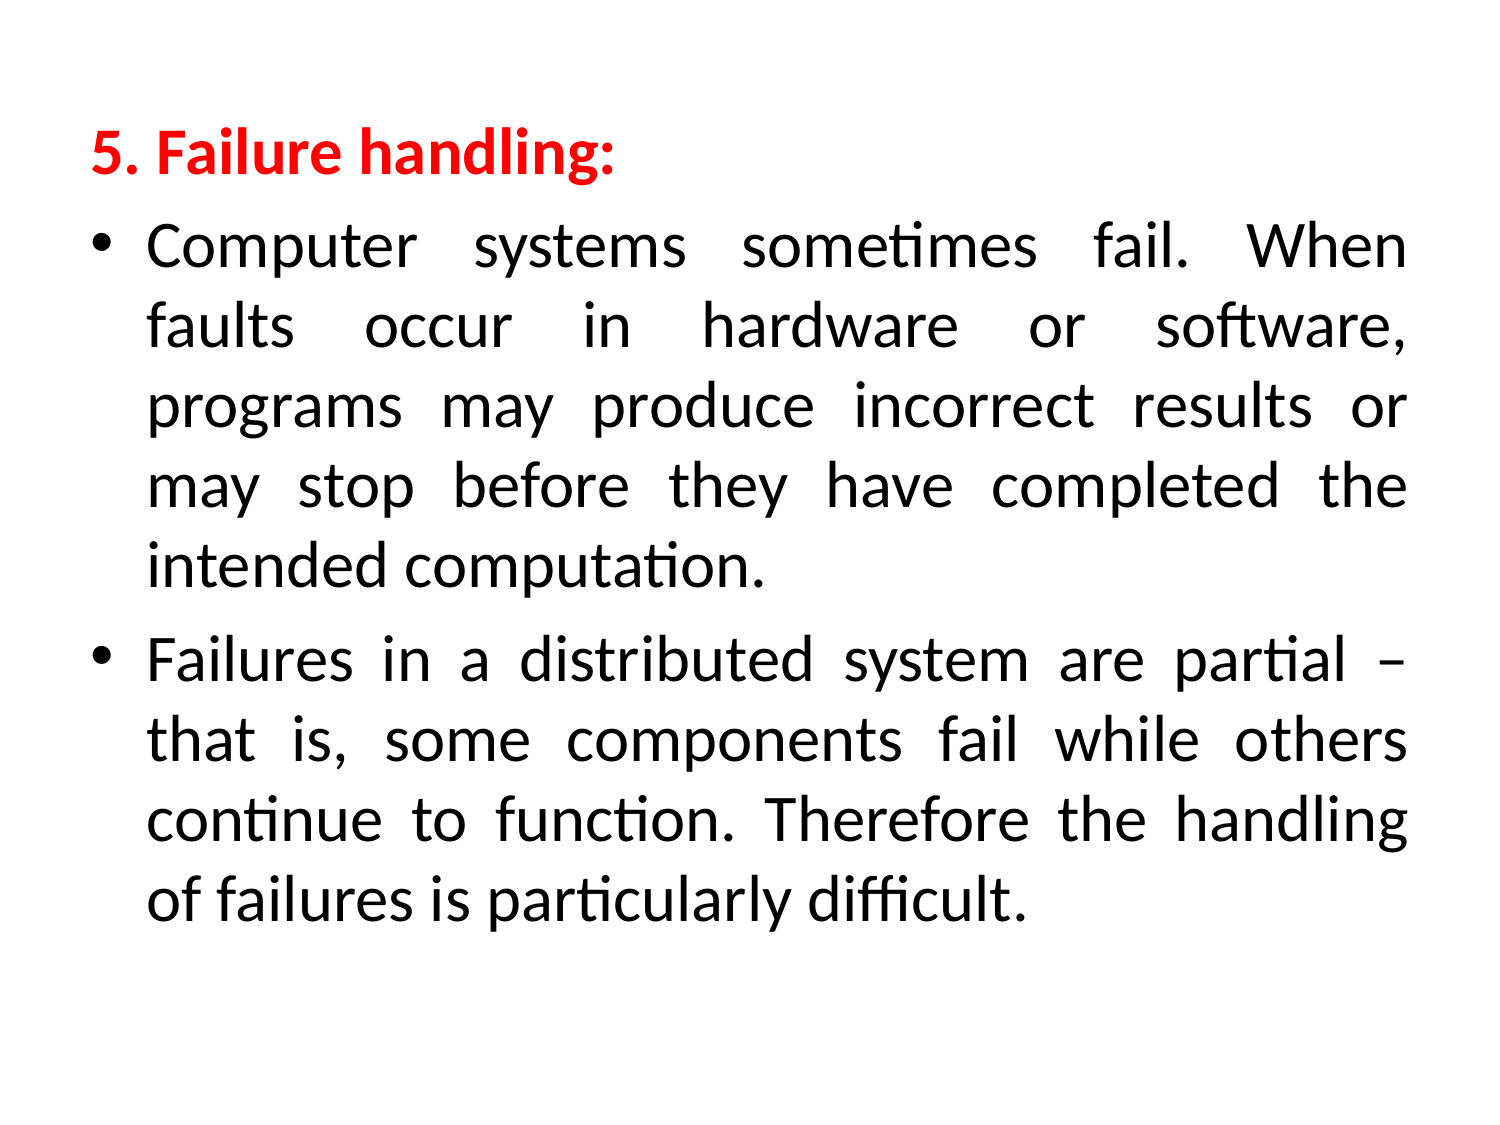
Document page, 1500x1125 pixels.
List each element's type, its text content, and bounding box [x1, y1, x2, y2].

list 5. Failure handling: Computer systems sometimes fail. When faults occur in hardware or software, programs may produce incorrect results or may stop before they have completed the intended computation. Failures in a distributed system are partial – that is, some components fail while others continue to function. Therefore the handling of failures is particularly difficult. [75, 99, 1425, 1005]
